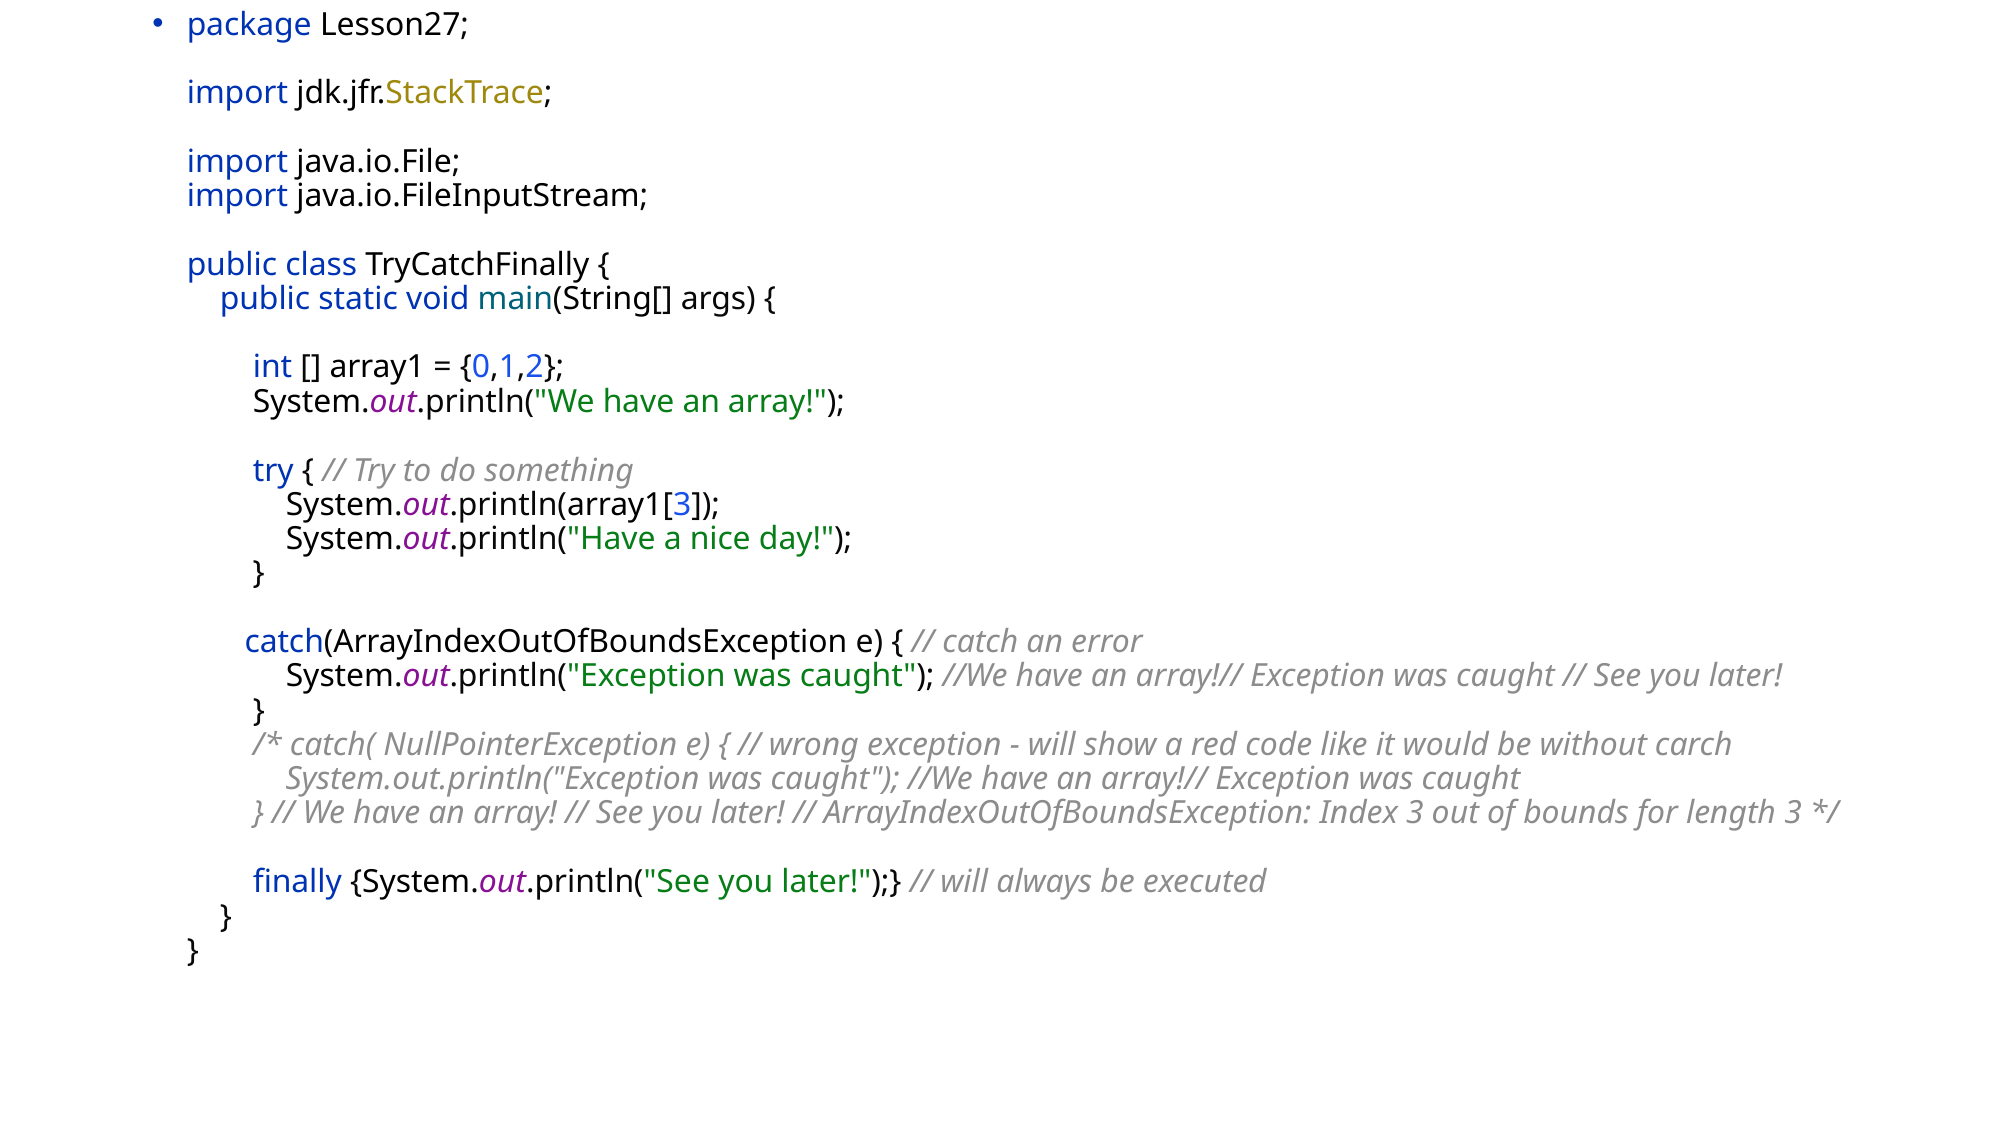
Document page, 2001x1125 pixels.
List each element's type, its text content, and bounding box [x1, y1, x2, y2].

list package Lesson27; import jdk.jfr.StackTrace; import java.io.File; import java.io.FileInputStream; public class TryCatchFinally { public static void main(String[] args) { int [] array1 = {0,1,2}; System.out.println("We have an array!"); try { // Try to do something System.out.println(array1[3]); System.out.println("Have a nice day!"); } catch(ArrayIndexOutOfBoundsException e) { // catch an error System.out.println("Exception was caught"); //We have an array!// Exception was caught // See you later! } /* catch( NullPointerException e) { // wrong exception - will show a red code like it would be without carch System.out.println("Exception was caught"); //We have an array!// Exception was caught } // We have an array! // See you later! // ArrayIndexOutOfBoundsException: Index 3 out of bounds for length 3 */ finally {System.out.println("See you later!");} // will always be executed } } [137, 0, 1863, 1014]
